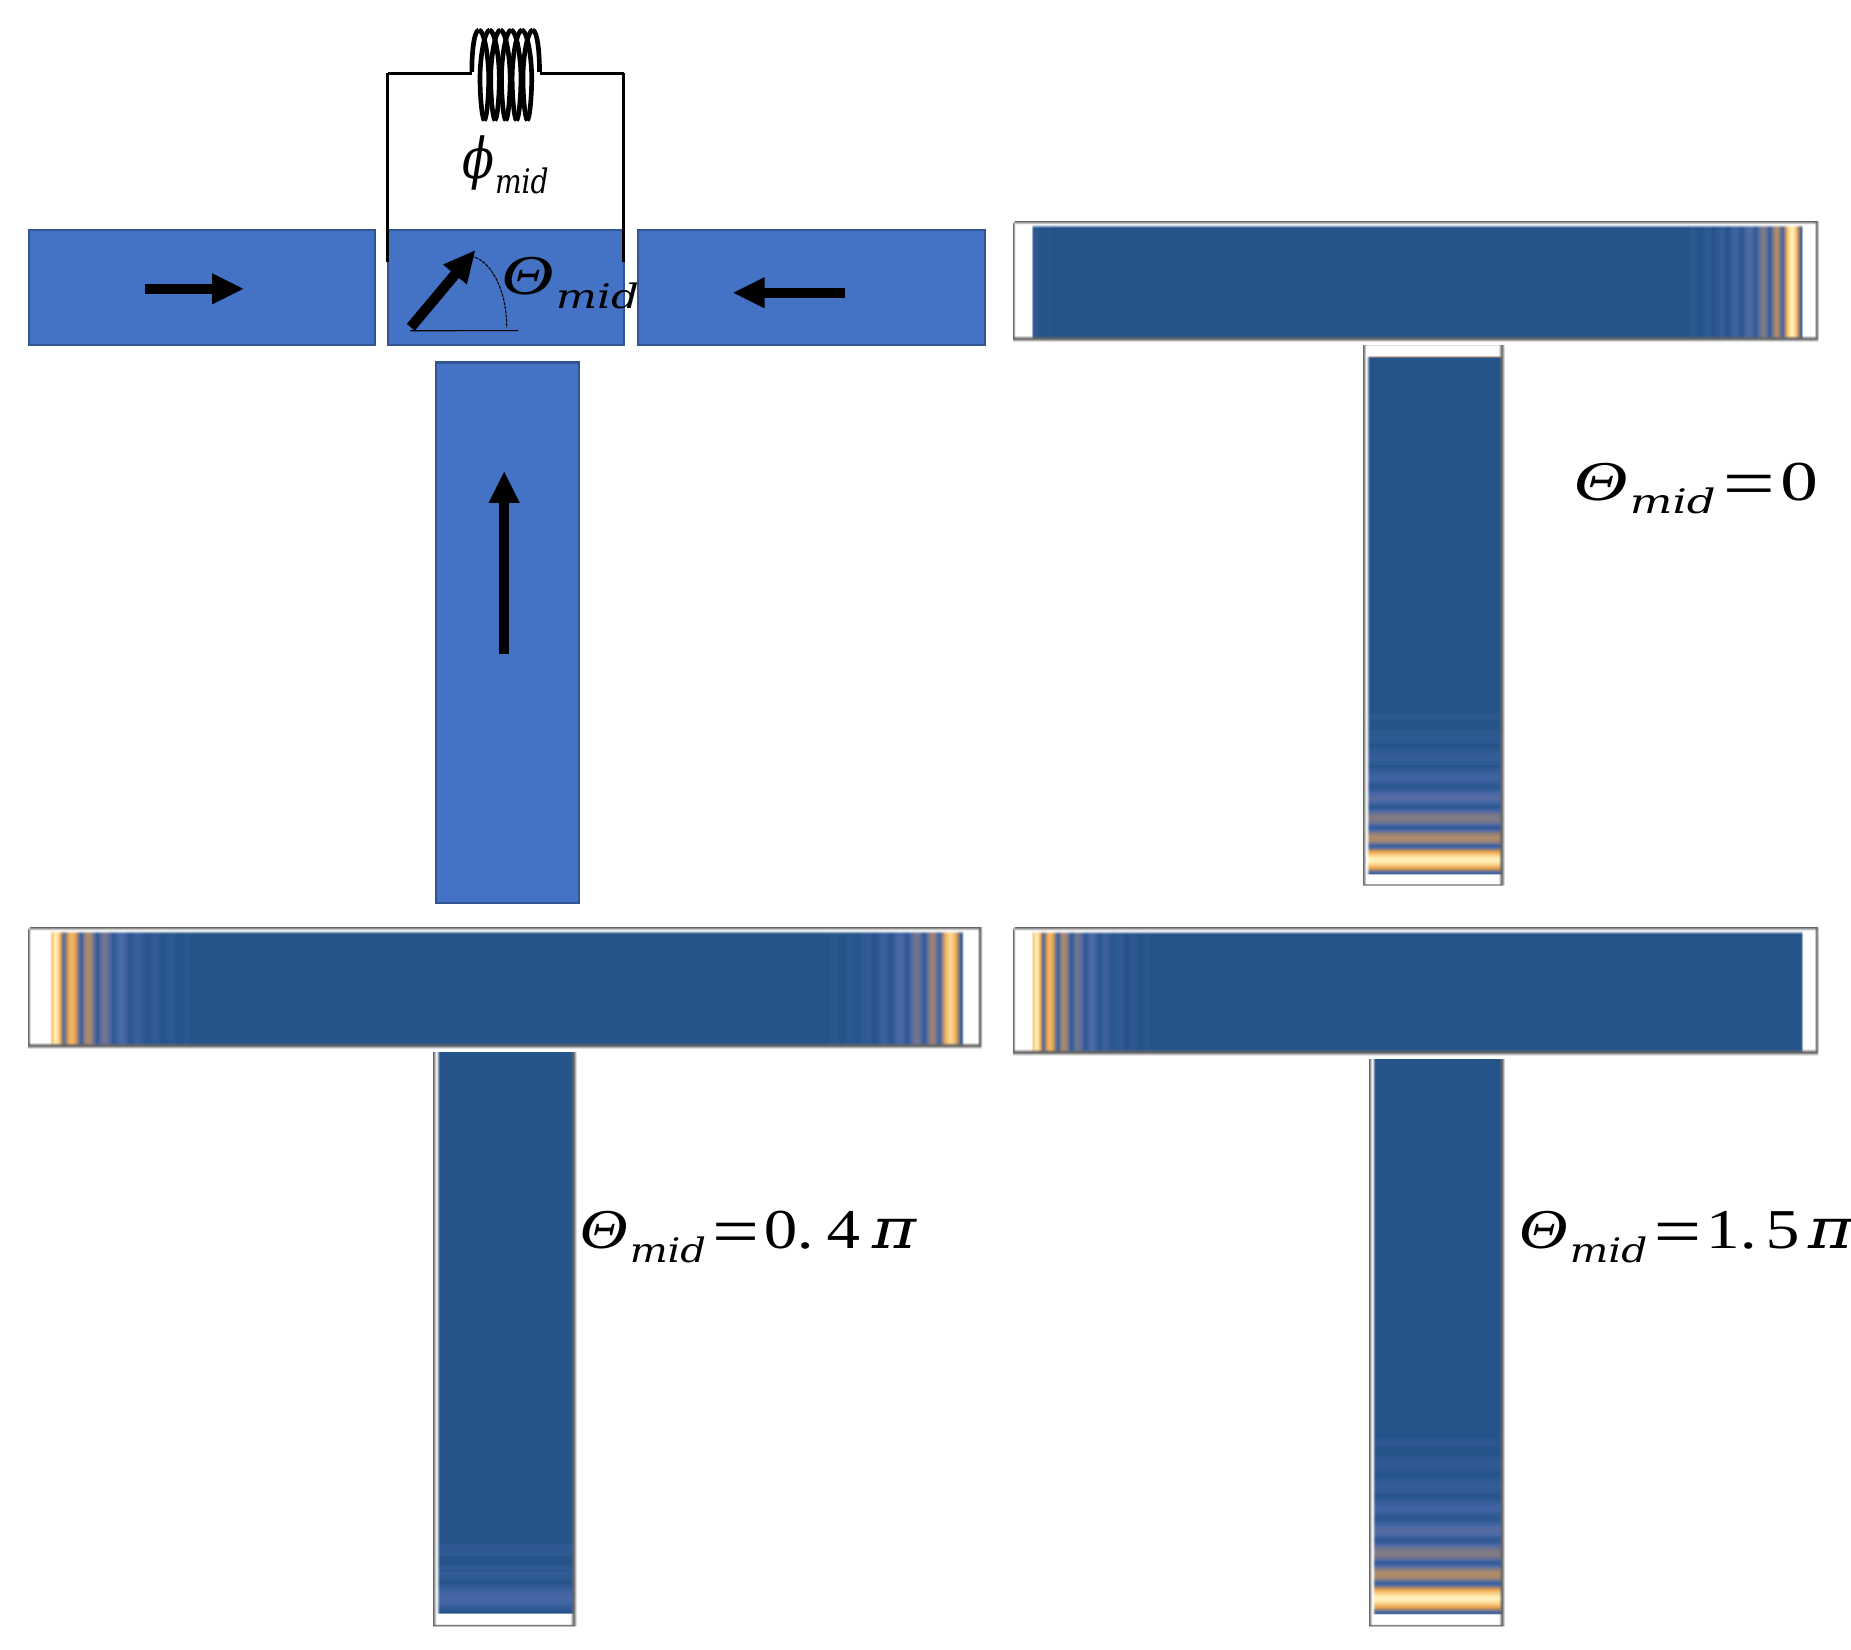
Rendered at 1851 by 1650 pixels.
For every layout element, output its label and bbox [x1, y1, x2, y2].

text_box [28, 29, 1850, 1628]
